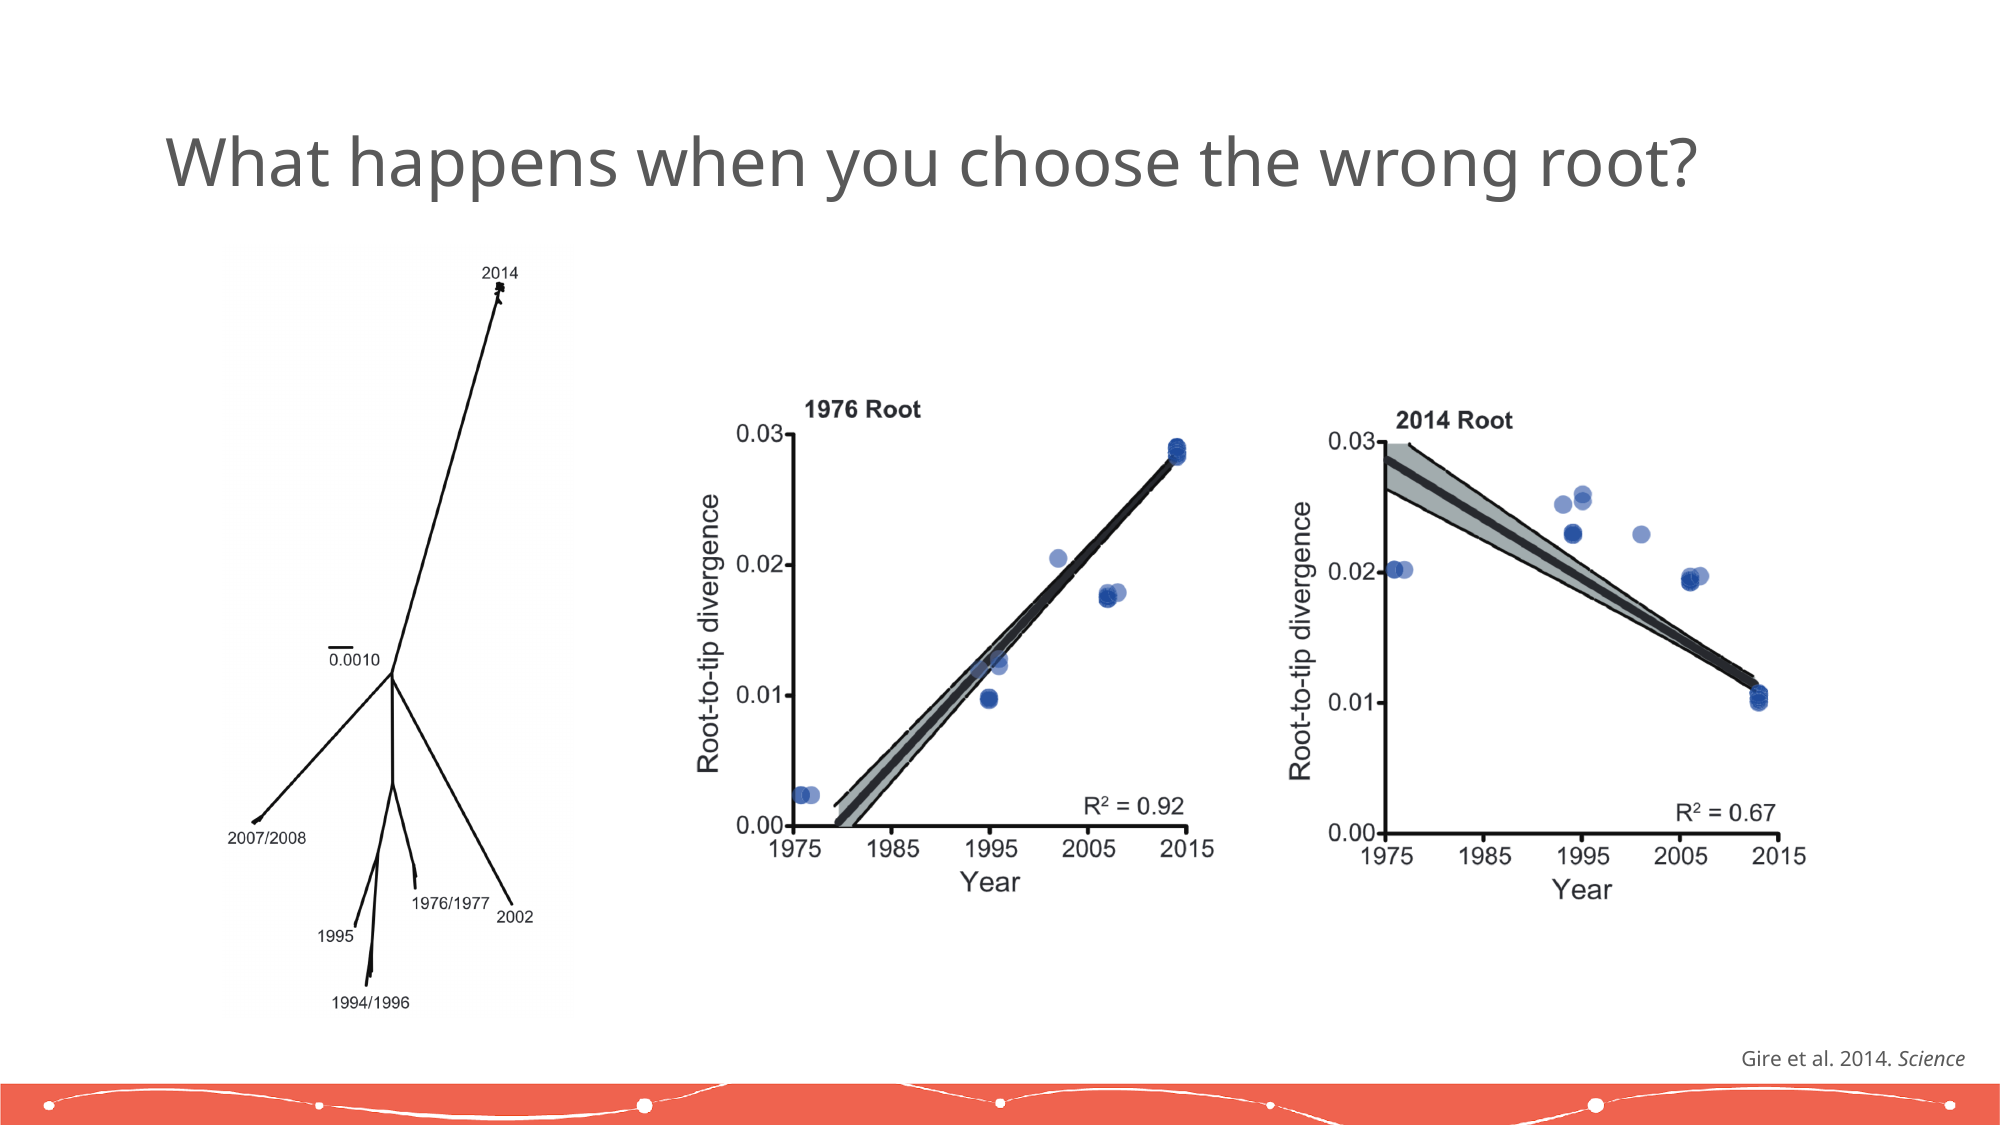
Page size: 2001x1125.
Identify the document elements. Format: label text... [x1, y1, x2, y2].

picture [0, 1083, 2000, 1125]
picture [674, 378, 1256, 925]
title What happens when you choose the wrong root? [150, 64, 1862, 208]
picture [221, 244, 575, 1018]
picture [1266, 367, 1848, 914]
text_box Gire et al. 2014. Science [1726, 1017, 2000, 1079]
